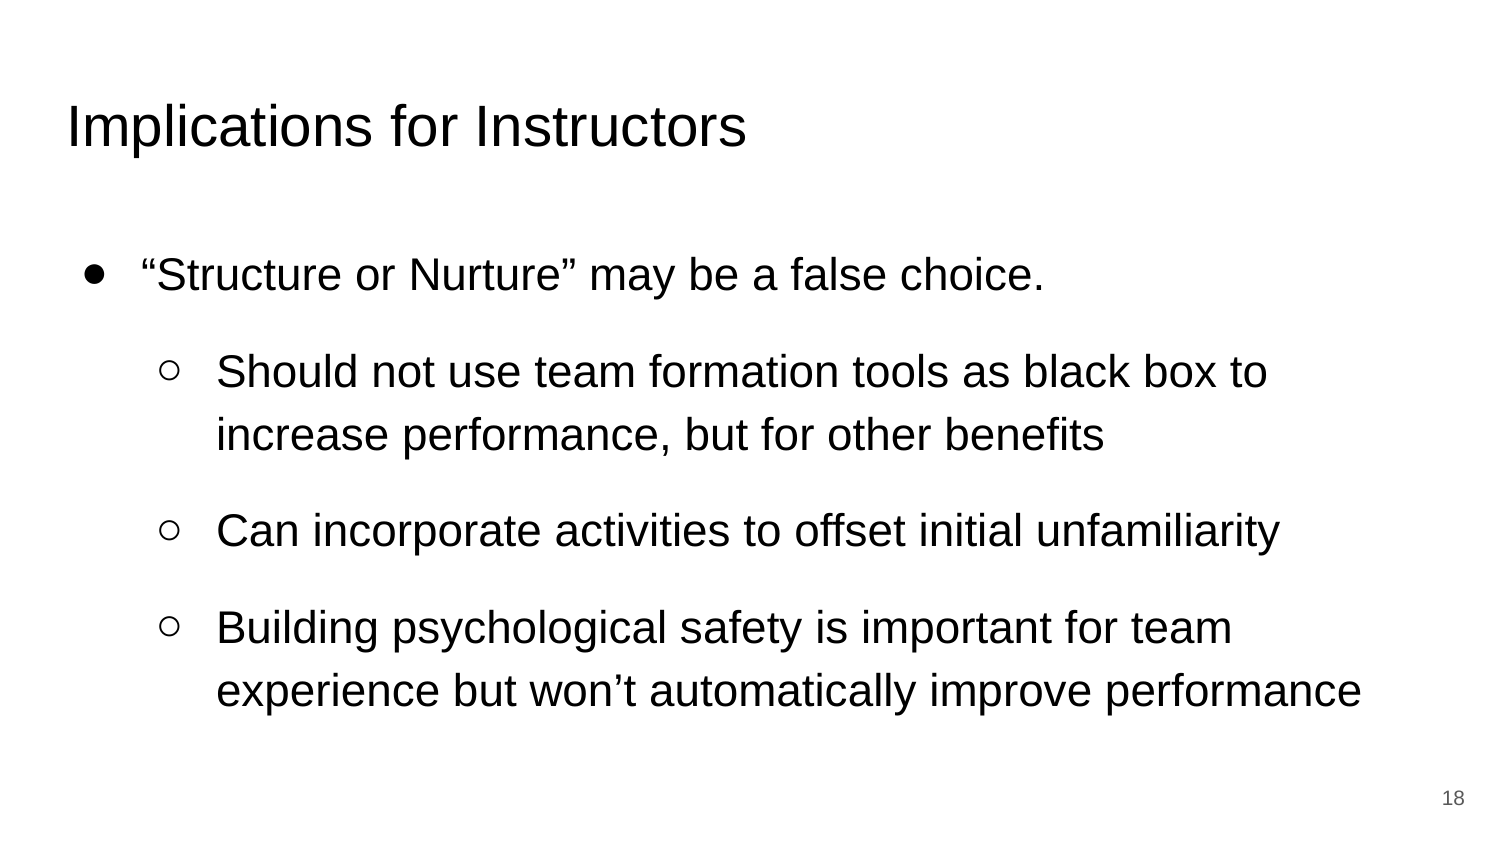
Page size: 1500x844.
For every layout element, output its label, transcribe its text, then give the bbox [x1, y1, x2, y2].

list “Structure or Nurture” may be a false choice. Should not use team formation tools as black box to increase performance, but for other benefits Can incorporate activities to offset initial unfamiliarity Building psychological safety is important for team experience but won’t automatically improve performance [51, 221, 1449, 782]
slide_number ‹#› [1389, 764, 1480, 830]
title Implications for Instructors [51, 72, 1449, 167]
